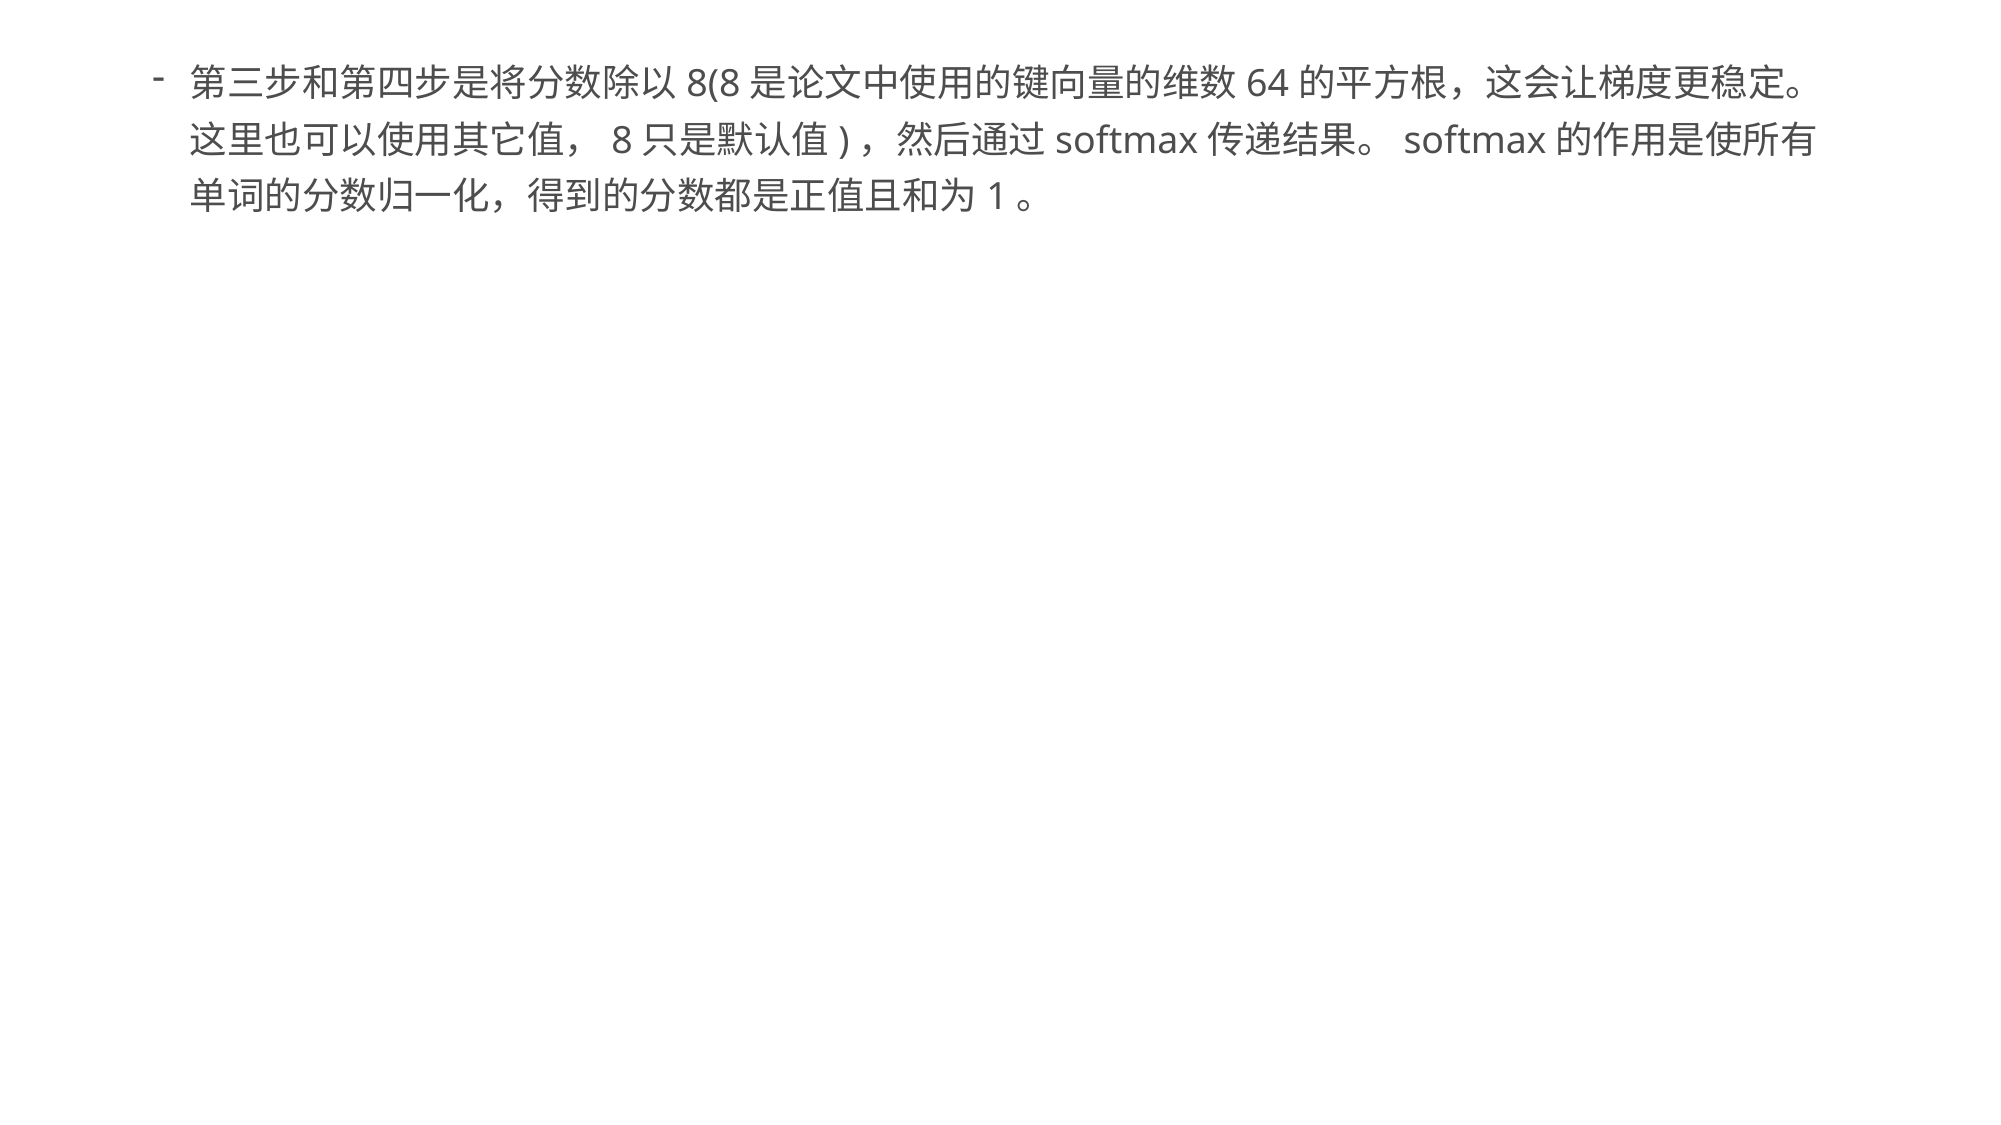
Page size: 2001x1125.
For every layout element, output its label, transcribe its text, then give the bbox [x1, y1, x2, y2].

list 第三步和第四步是将分数除以8(8是论文中使用的键向量的维数64的平方根，这会让梯度更稳定。这里也可以使用其它值，8只是默认值)，然后通过softmax传递结果。softmax的作用是使所有单词的分数归一化，得到的分数都是正值且和为1。 [137, 40, 1863, 1014]
